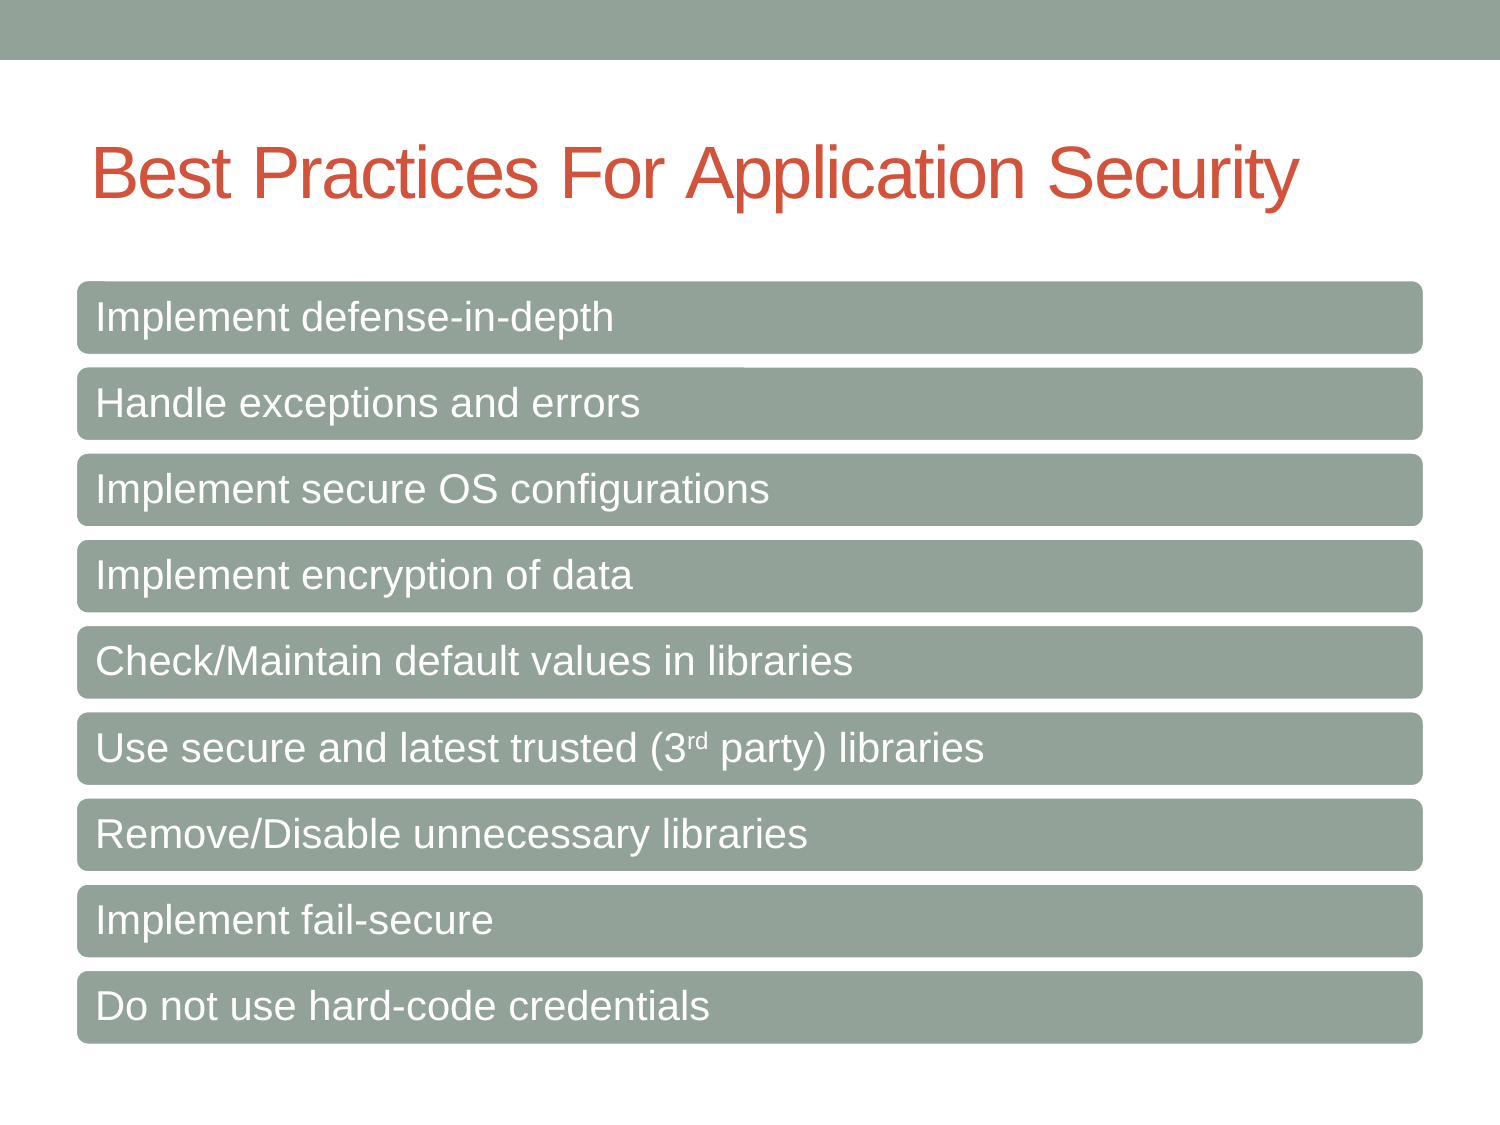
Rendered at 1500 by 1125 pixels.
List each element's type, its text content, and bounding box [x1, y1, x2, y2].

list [74, 262, 1426, 1063]
title Best Practices For Application Security [75, 87, 1463, 250]
